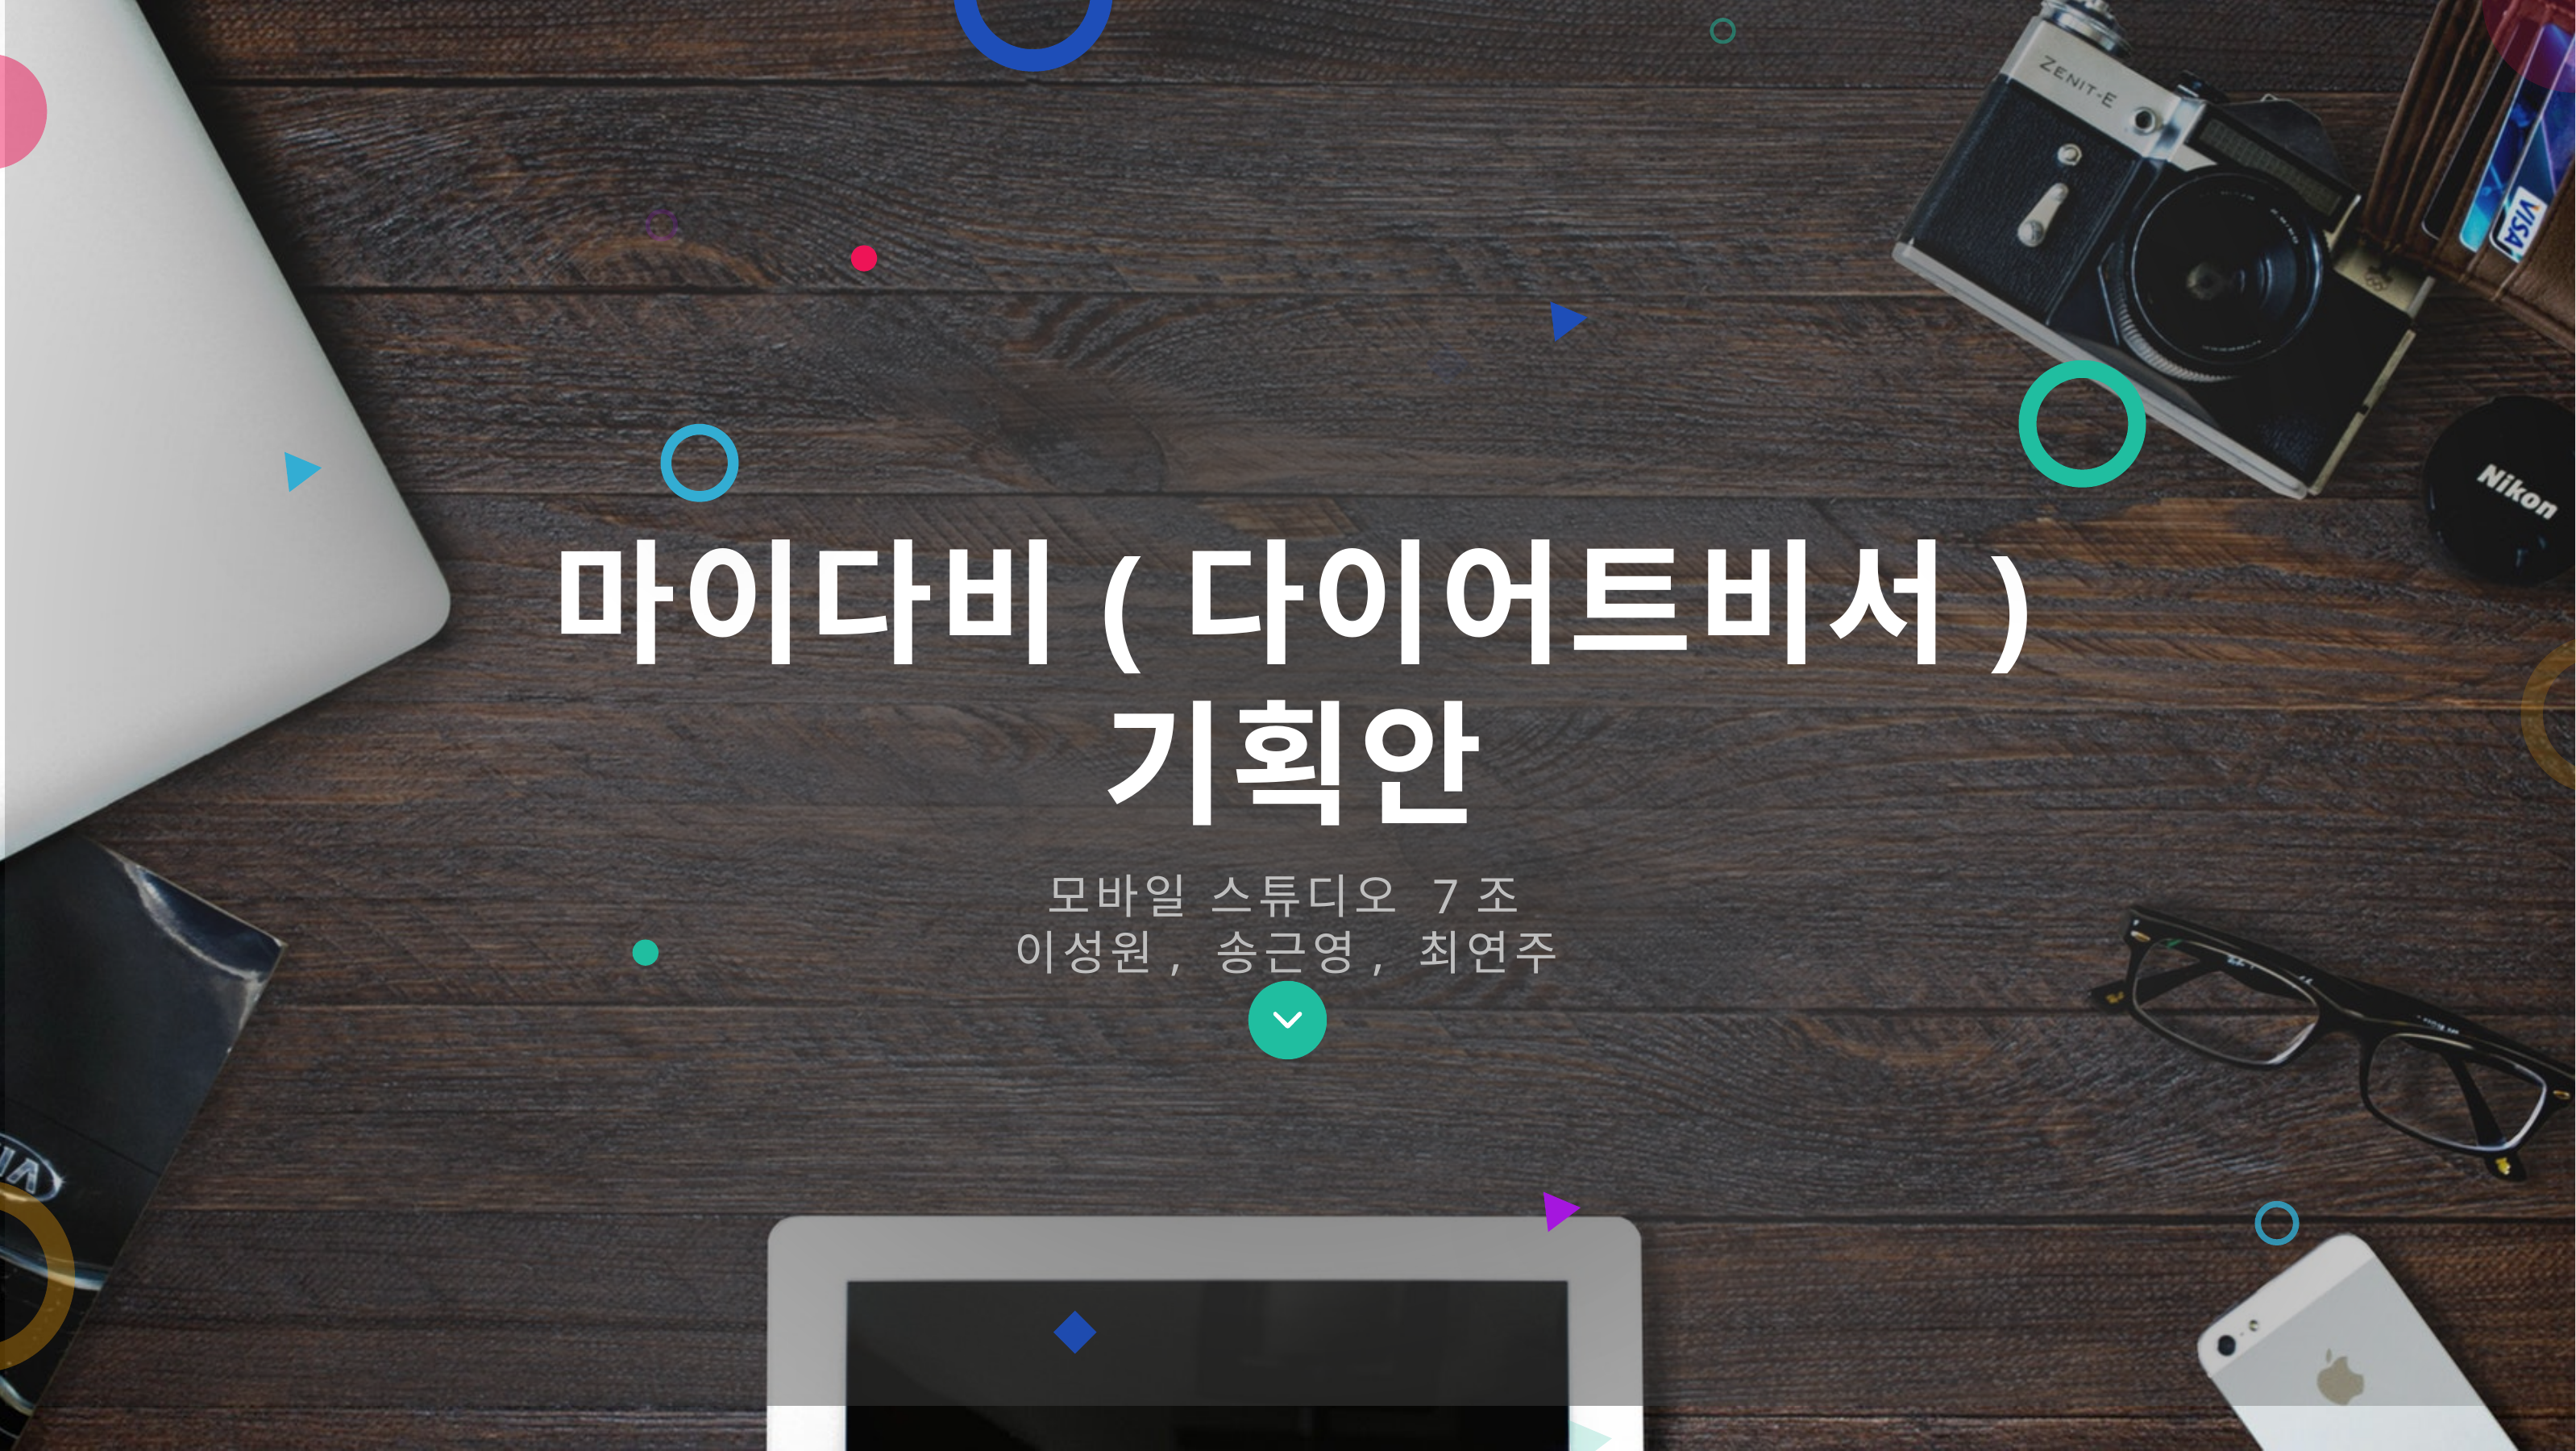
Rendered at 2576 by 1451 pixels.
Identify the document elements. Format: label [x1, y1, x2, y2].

picture [0, 0, 2576, 1451]
text_box [1248, 980, 1327, 1060]
